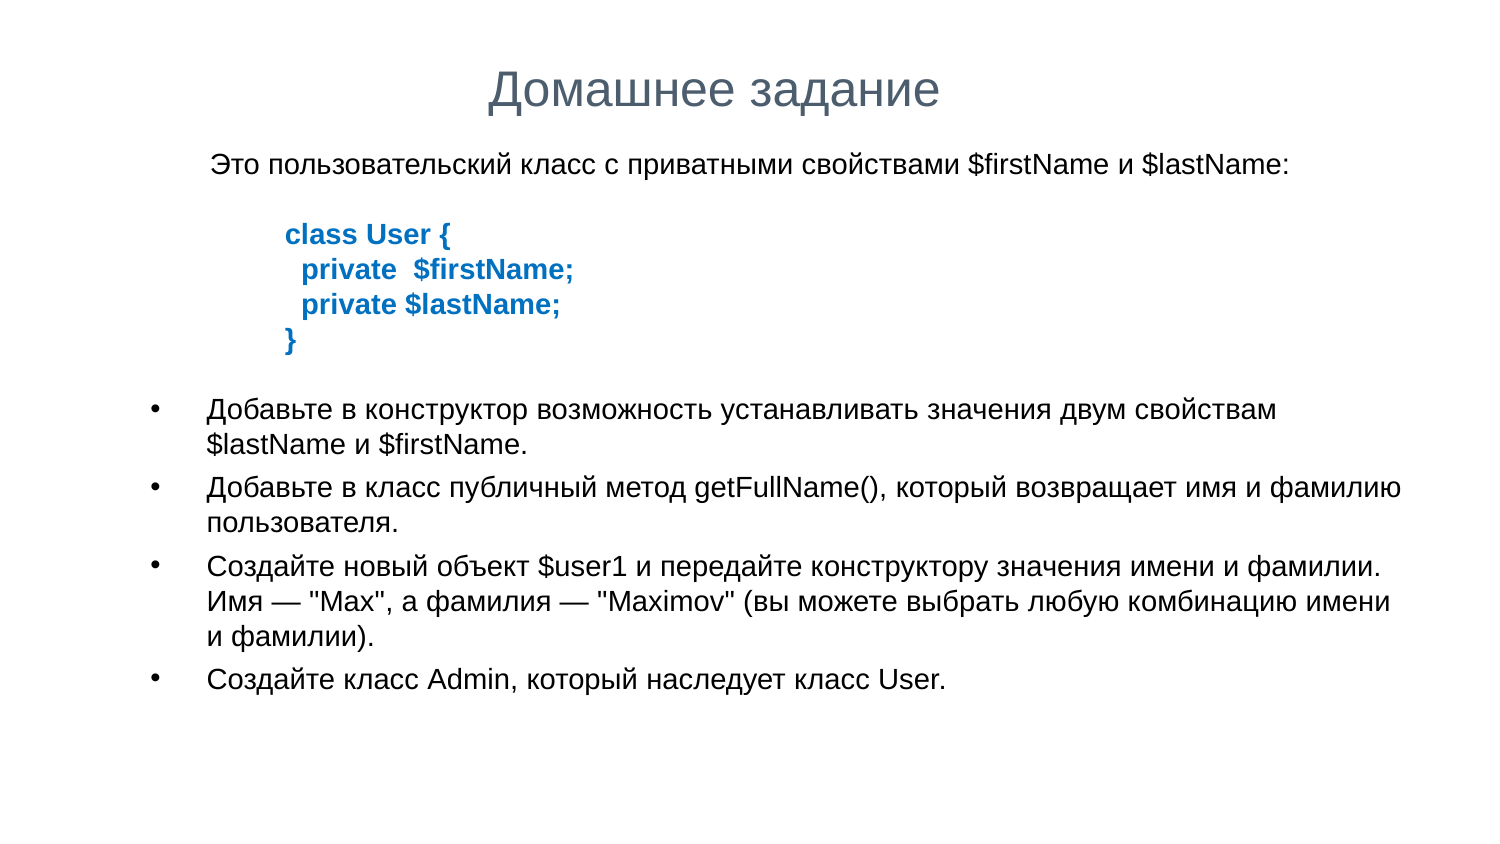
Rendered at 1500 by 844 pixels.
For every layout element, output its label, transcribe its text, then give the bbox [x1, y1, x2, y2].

text_box Домашнее задание [171, 20, 1258, 138]
text_box Это пользовательский класс с приватными свойствами $firstName и $lastName: class User { private $firstName; private $lastName; } Добавьте в конструктор возможность устанавливать значения двум свойствам $lastName и $firstName. Добавьте в класс публичный метод getFullName(), который возвращает имя и фамилию пользователя. Создайте новый объект $user1 и передайте конструктору значения имени и фамилии. Имя — "Max", а фамилия — "Maximov" (вы можете выбрать любую комбинацию имени и фамилии). Создайте класс Admin, который наследует класс User. [135, 138, 1424, 756]
